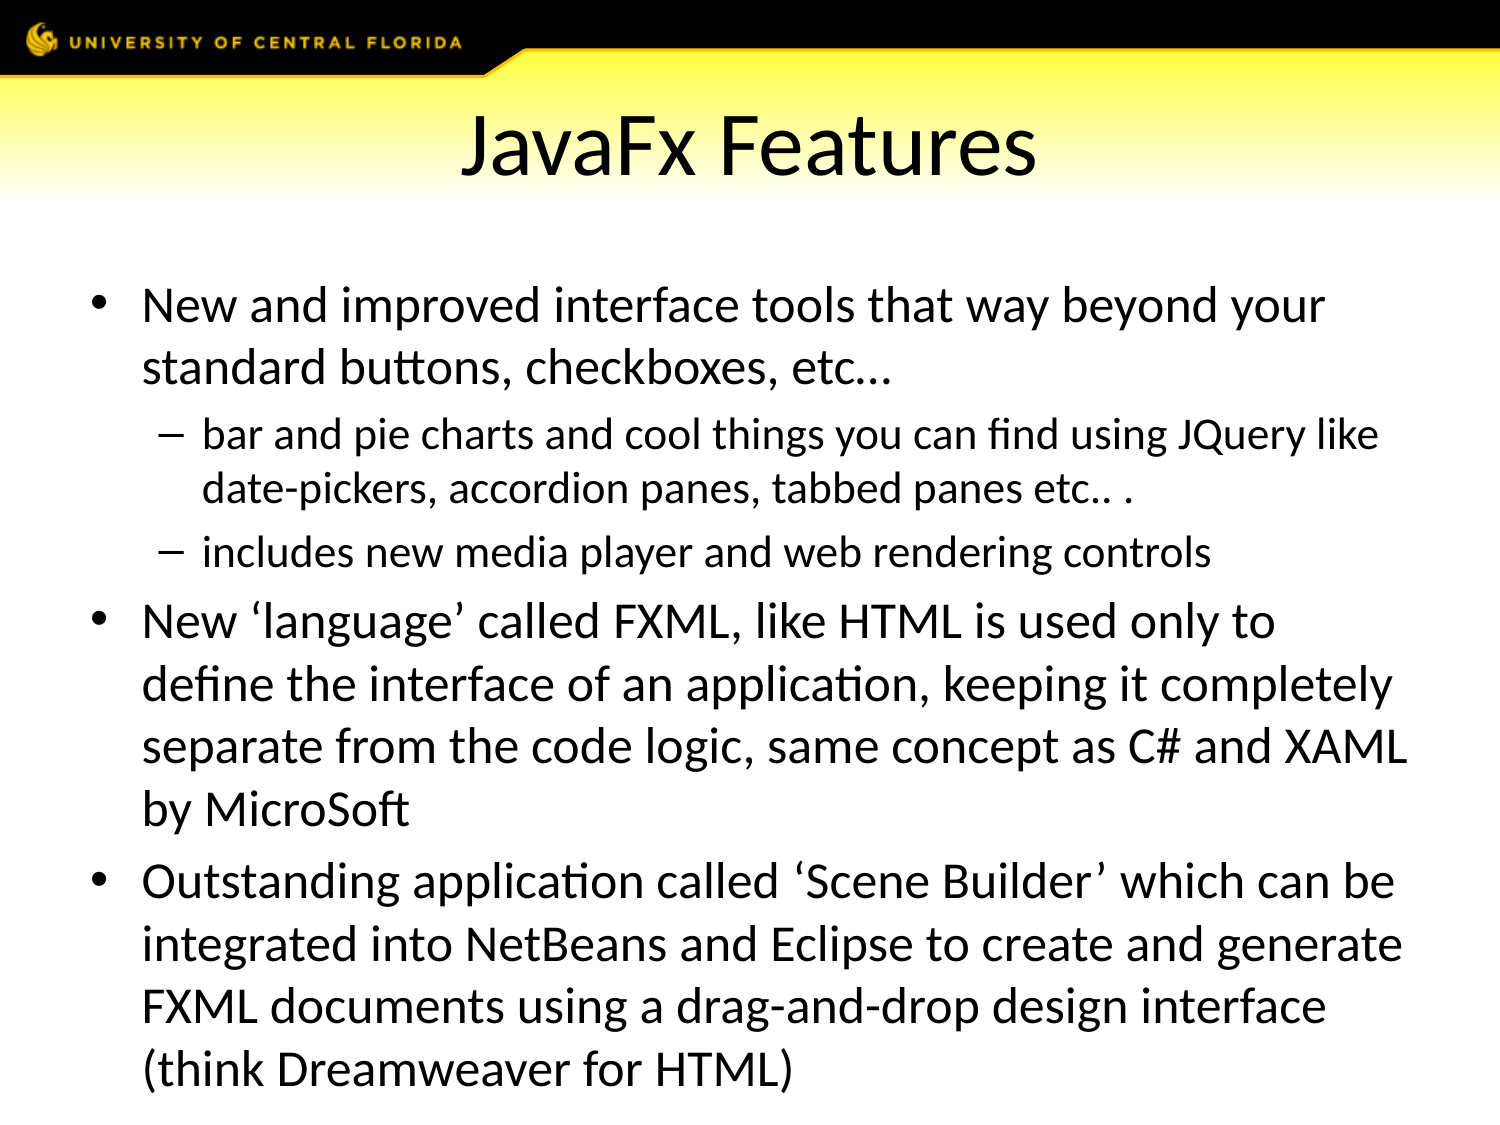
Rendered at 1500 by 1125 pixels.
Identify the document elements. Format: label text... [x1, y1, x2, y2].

list New and improved interface tools that way beyond your standard buttons, checkboxes, etc… bar and pie charts and cool things you can find using JQuery like date-pickers, accordion panes, tabbed panes etc.. . includes new media player and web rendering controls New ‘language’ called FXML, like HTML is used only to define the interface of an application, keeping it completely separate from the code logic, same concept as C# and XAML by MicroSoft Outstanding application called ‘Scene Builder’ which can be integrated into NetBeans and Eclipse to create and generate FXML documents using a drag-and-drop design interface (think Dreamweaver for HTML) [75, 262, 1425, 1125]
title JavaFx Features [75, 45, 1425, 233]
picture [0, 0, 484, 74]
